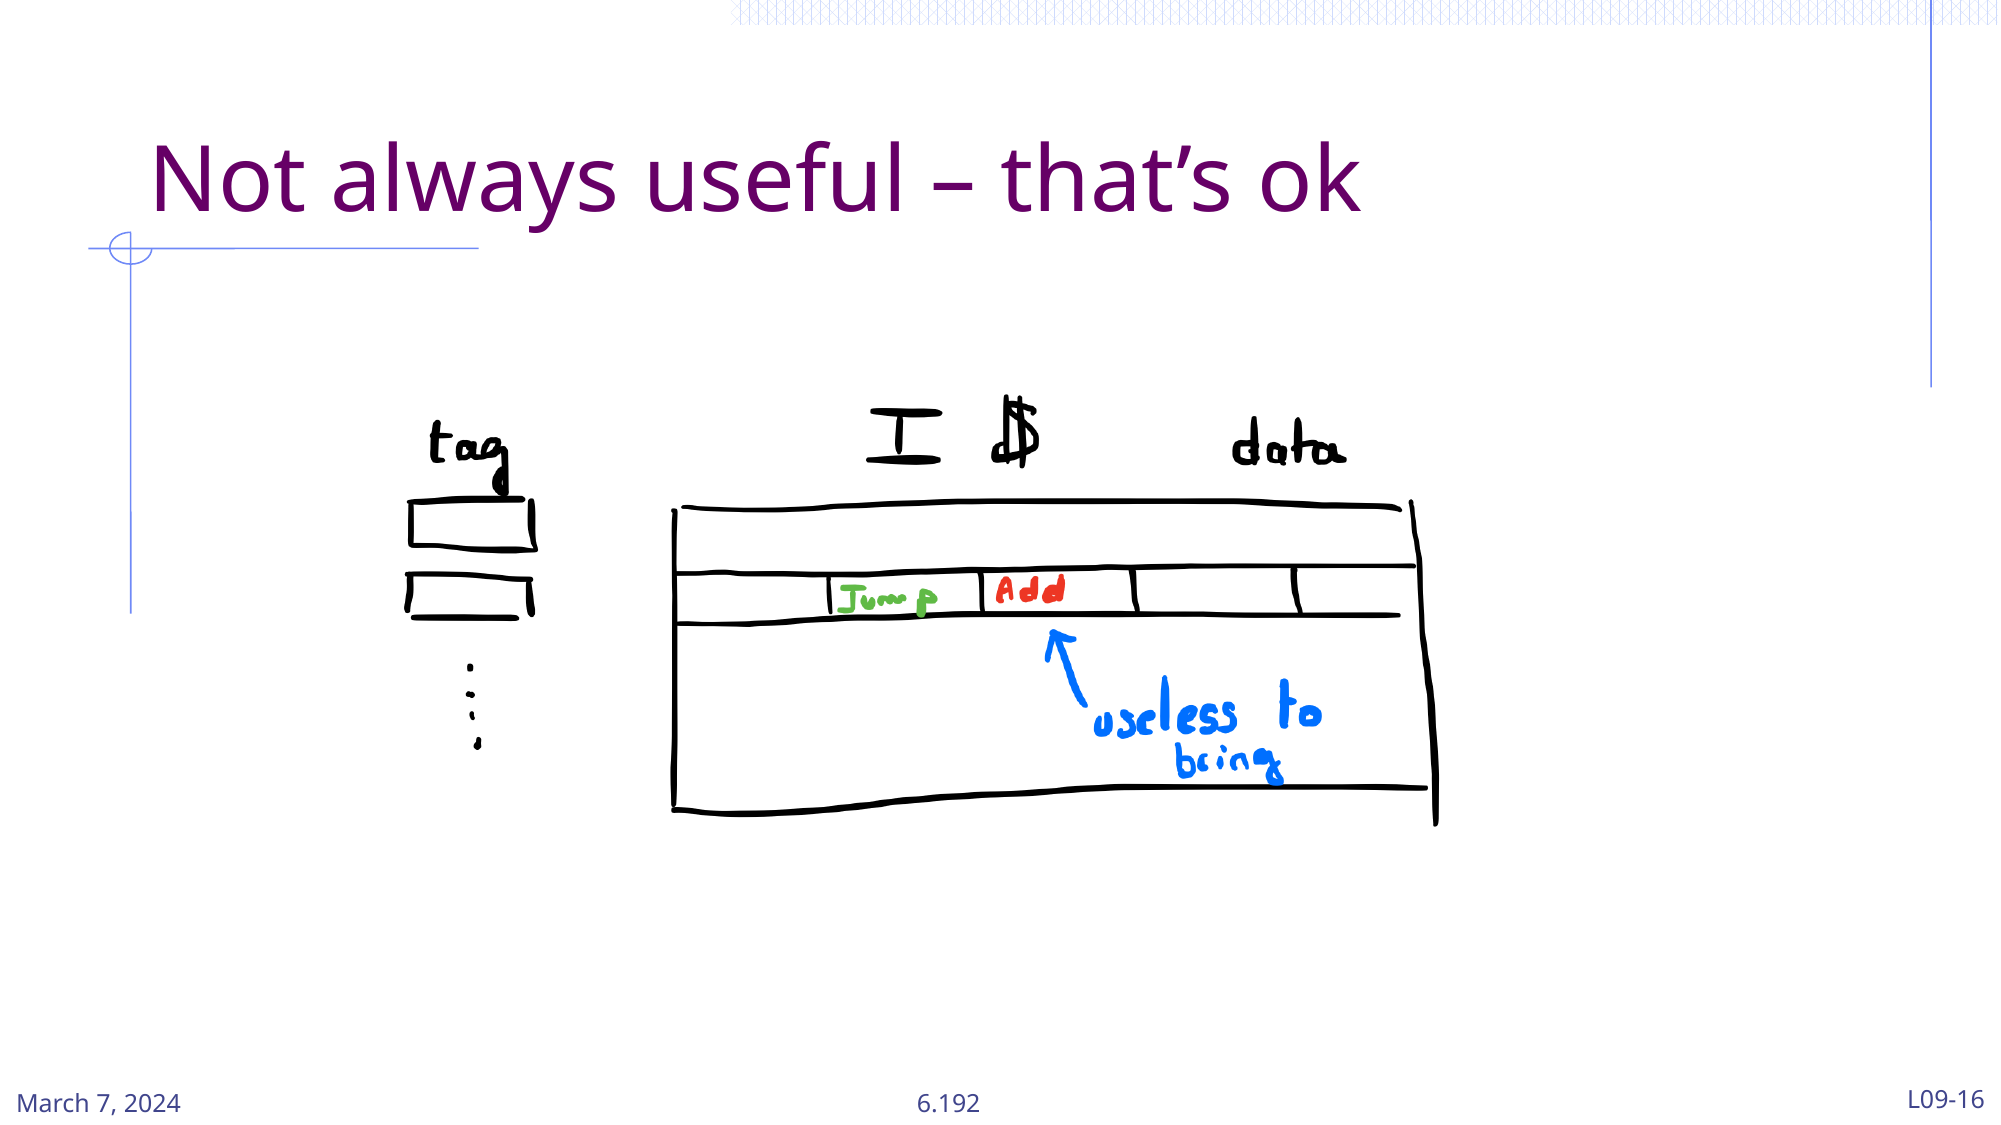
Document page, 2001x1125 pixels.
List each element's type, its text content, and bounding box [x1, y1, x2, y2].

title Not always useful – that’s ok [133, 49, 1834, 238]
slide_number L09-16 [1583, 1049, 2000, 1125]
picture [332, 376, 1724, 862]
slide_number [0, 1049, 418, 1125]
